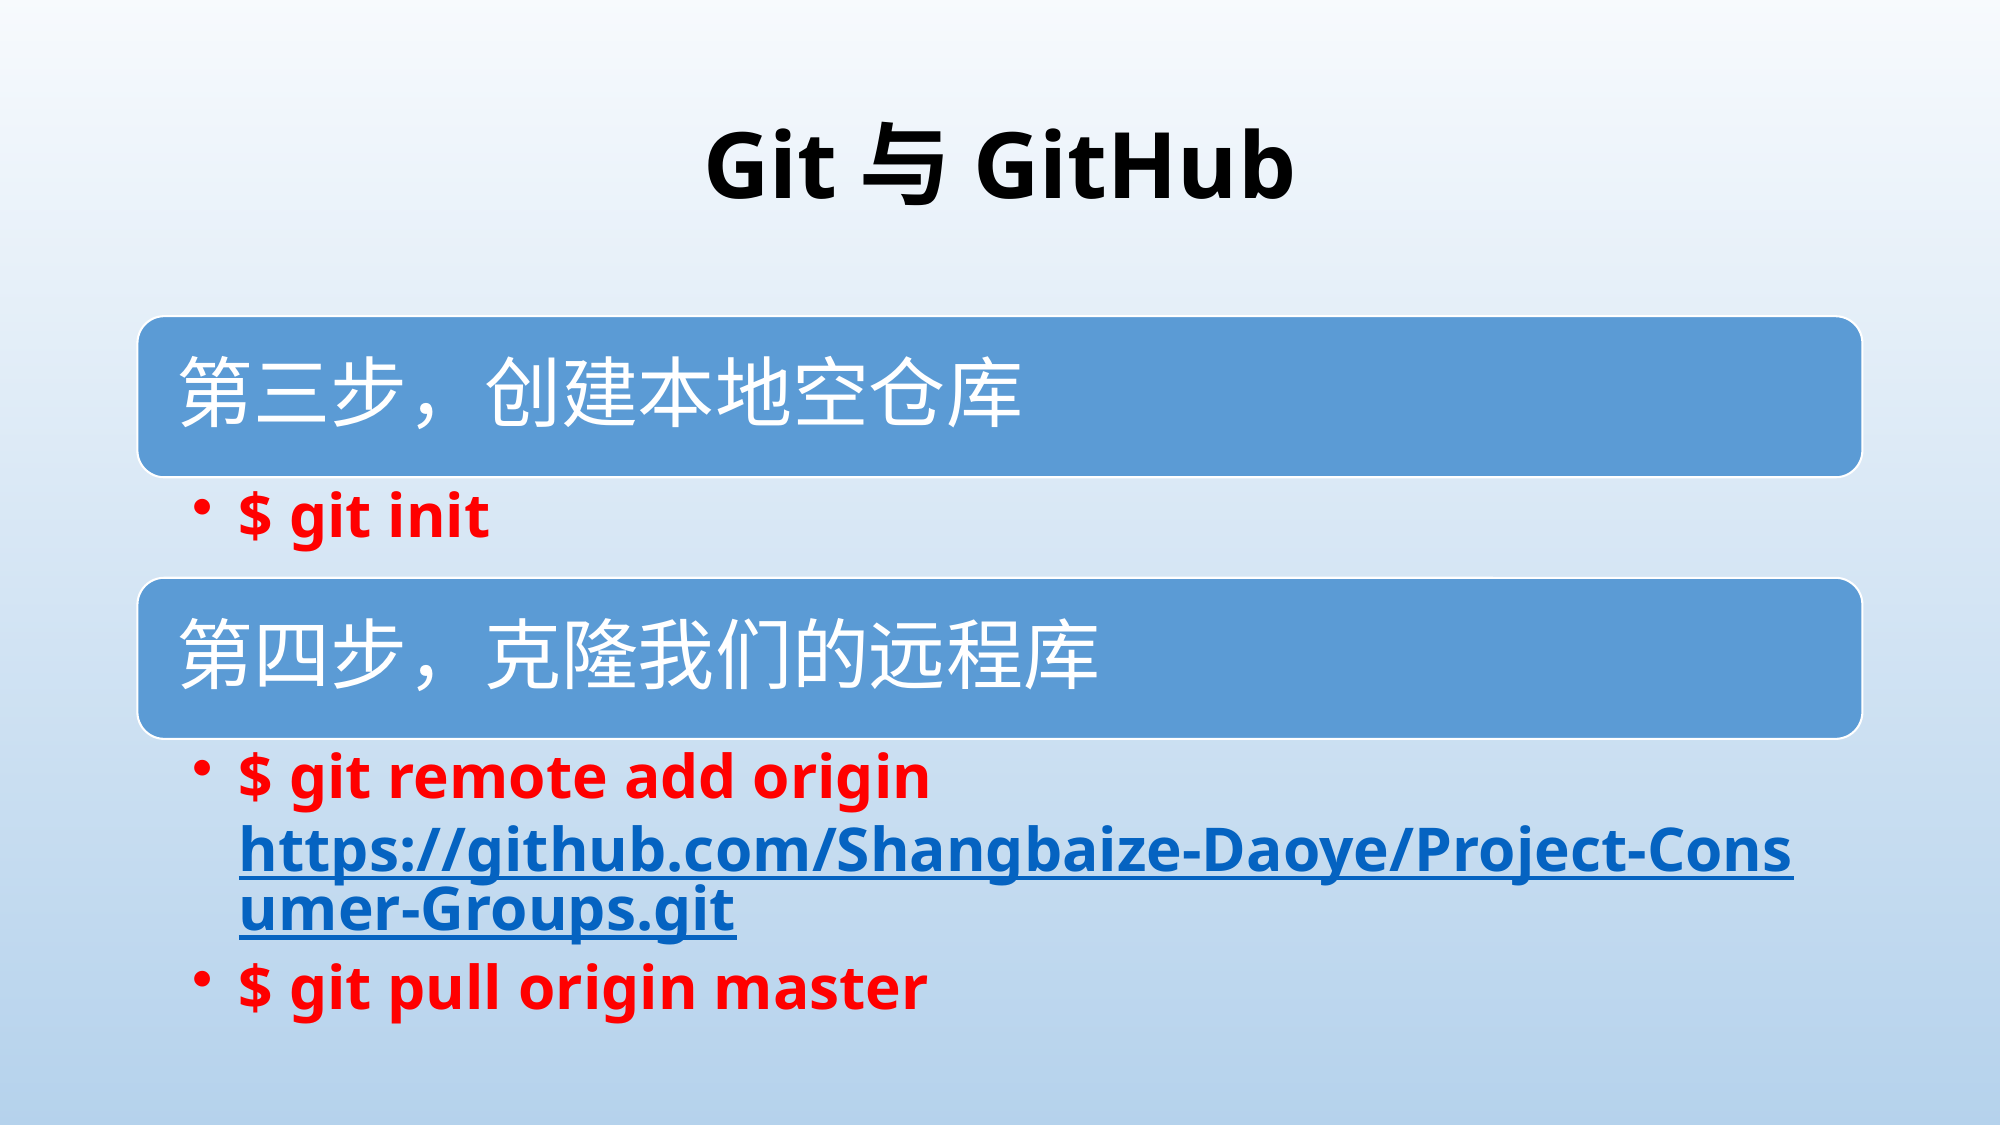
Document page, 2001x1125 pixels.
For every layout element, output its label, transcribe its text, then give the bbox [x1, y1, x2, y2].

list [137, 299, 1863, 1014]
title Git与GitHub [137, 59, 1863, 278]
